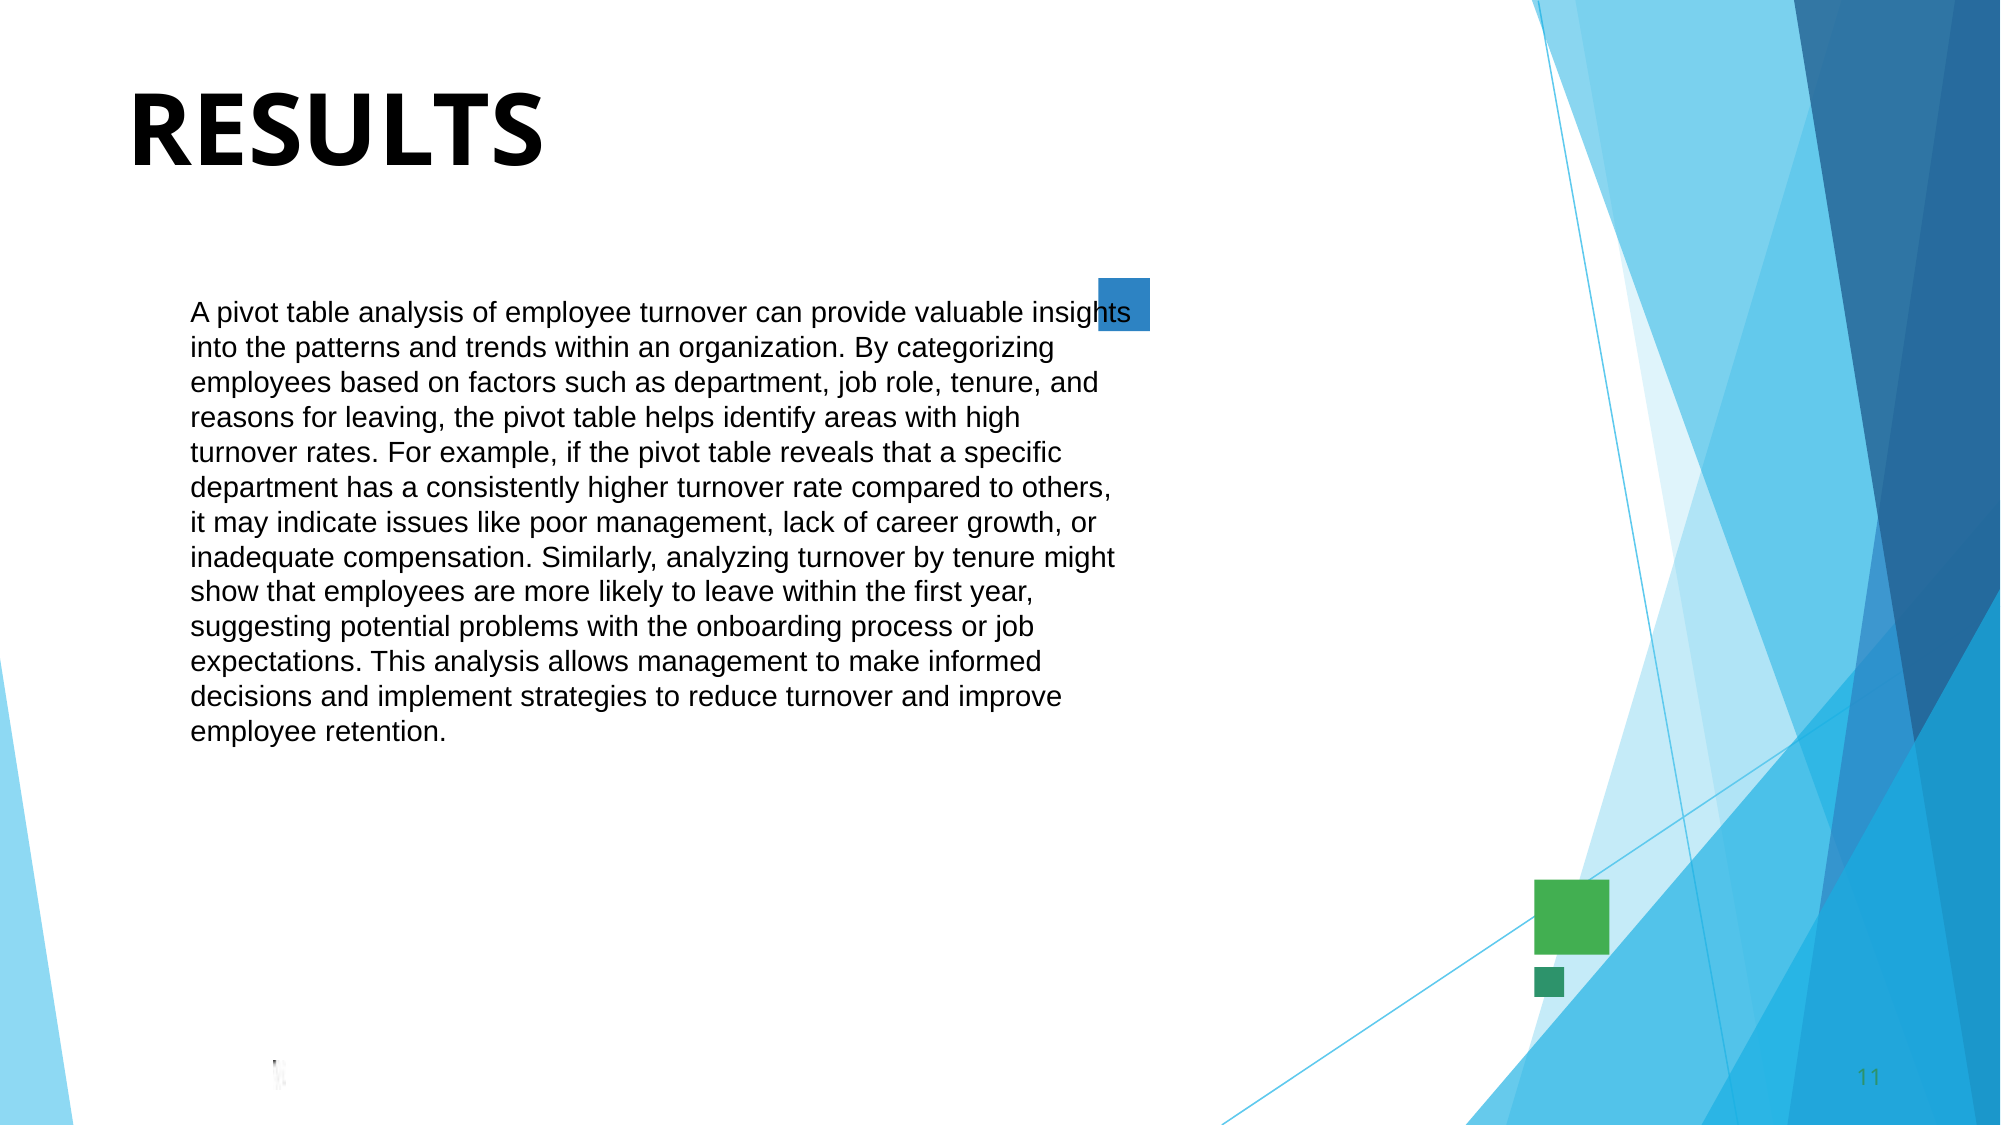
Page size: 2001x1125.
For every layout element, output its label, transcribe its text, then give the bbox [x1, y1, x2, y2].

picture [273, 1060, 287, 1091]
text_box [1534, 879, 1610, 955]
text_box [1534, 967, 1565, 997]
text_box ‹#› [1849, 1061, 1888, 1095]
title RESULTS [123, 63, 826, 254]
text_box A pivot table analysis of employee turnover can provide valuable insights into the patterns and trends within an organization. By categorizing employees based on factors such as department, job role, tenure, and reasons for leaving, the pivot table helps identify areas with high turnover rates. For example, if the pivot table reveals that a specific department has a consistently higher turnover rate compared to others, it may indicate issues like poor management, lack of career growth, or inadequate compensation. Similarly, analyzing turnover by tenure might show that employees are more likely to leave within the first year, suggesting potential problems with the onboarding process or job expectations. This analysis allows management to make informed decisions and implement strategies to reduce turnover and improve employee retention. [175, 278, 1150, 763]
